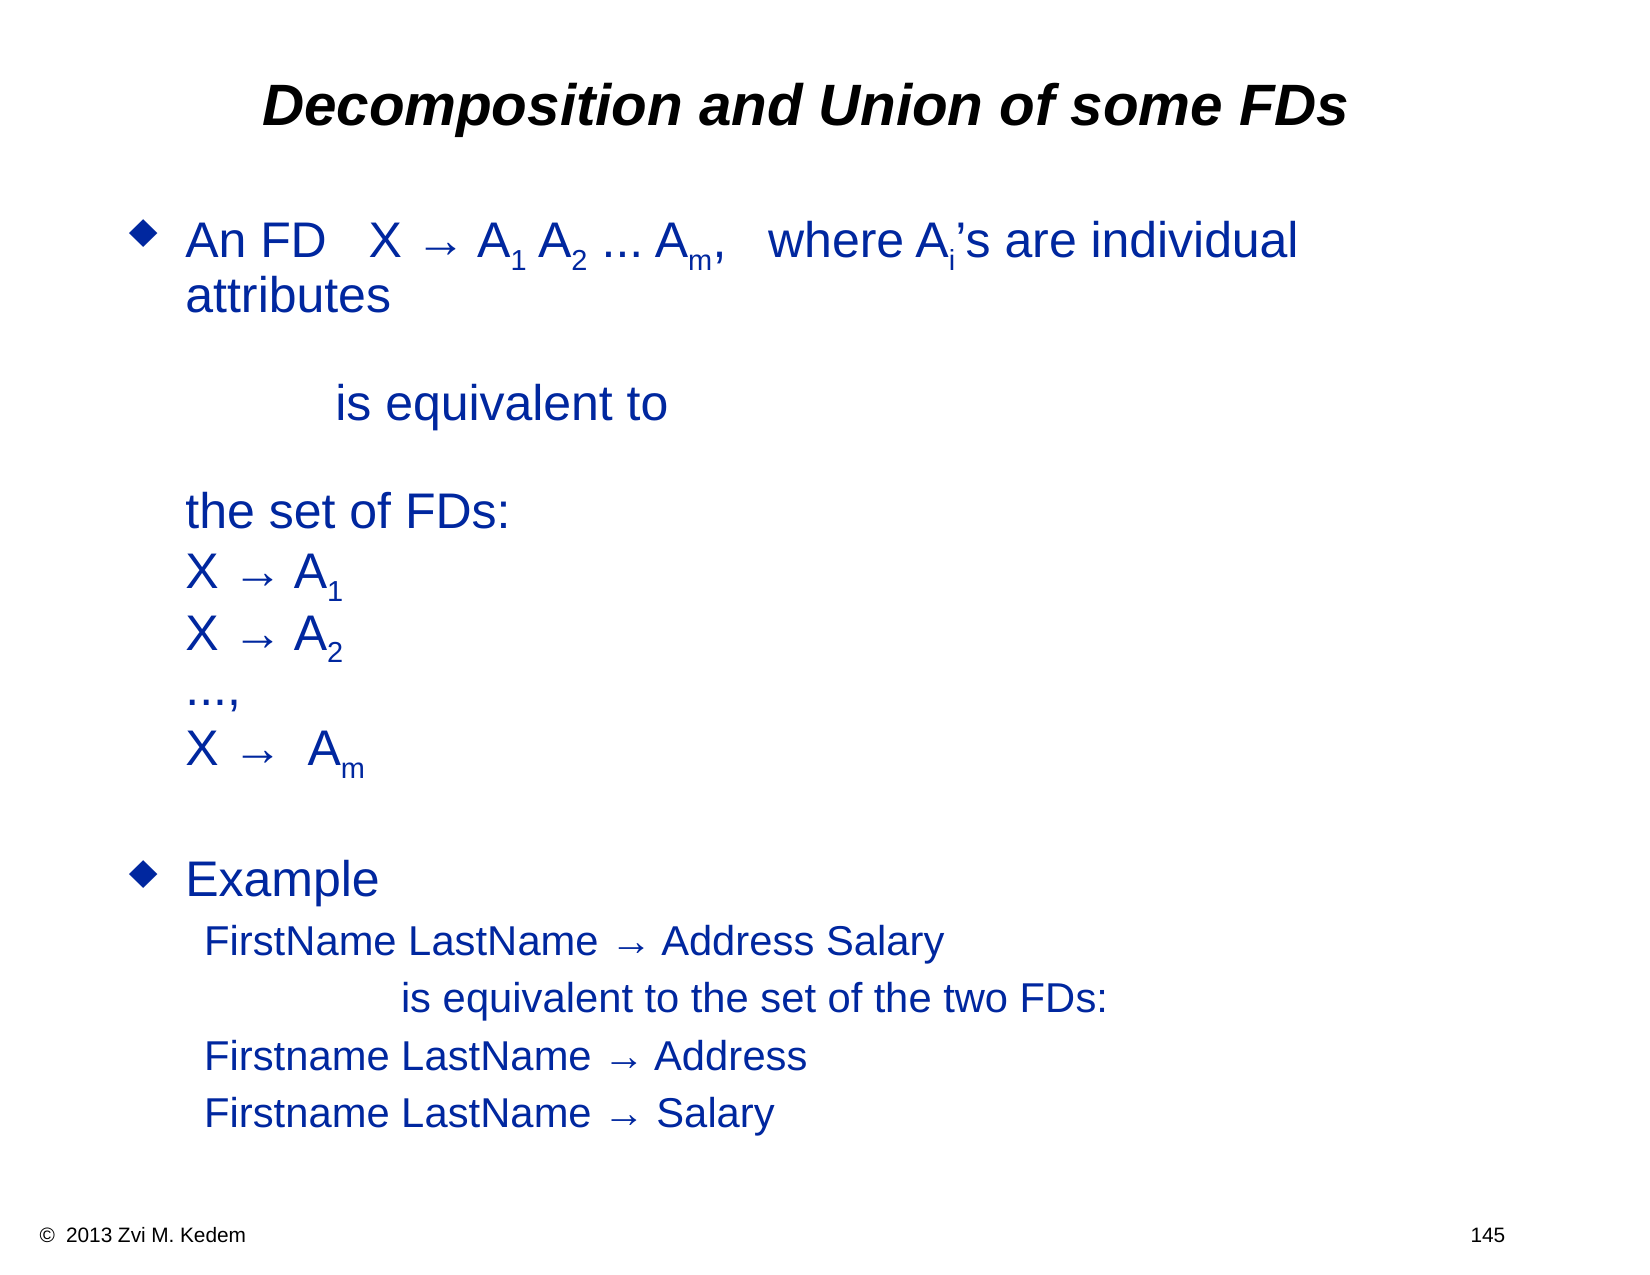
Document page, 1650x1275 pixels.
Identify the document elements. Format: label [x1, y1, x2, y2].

title [111, 36, 1501, 176]
list [111, 199, 1513, 1201]
